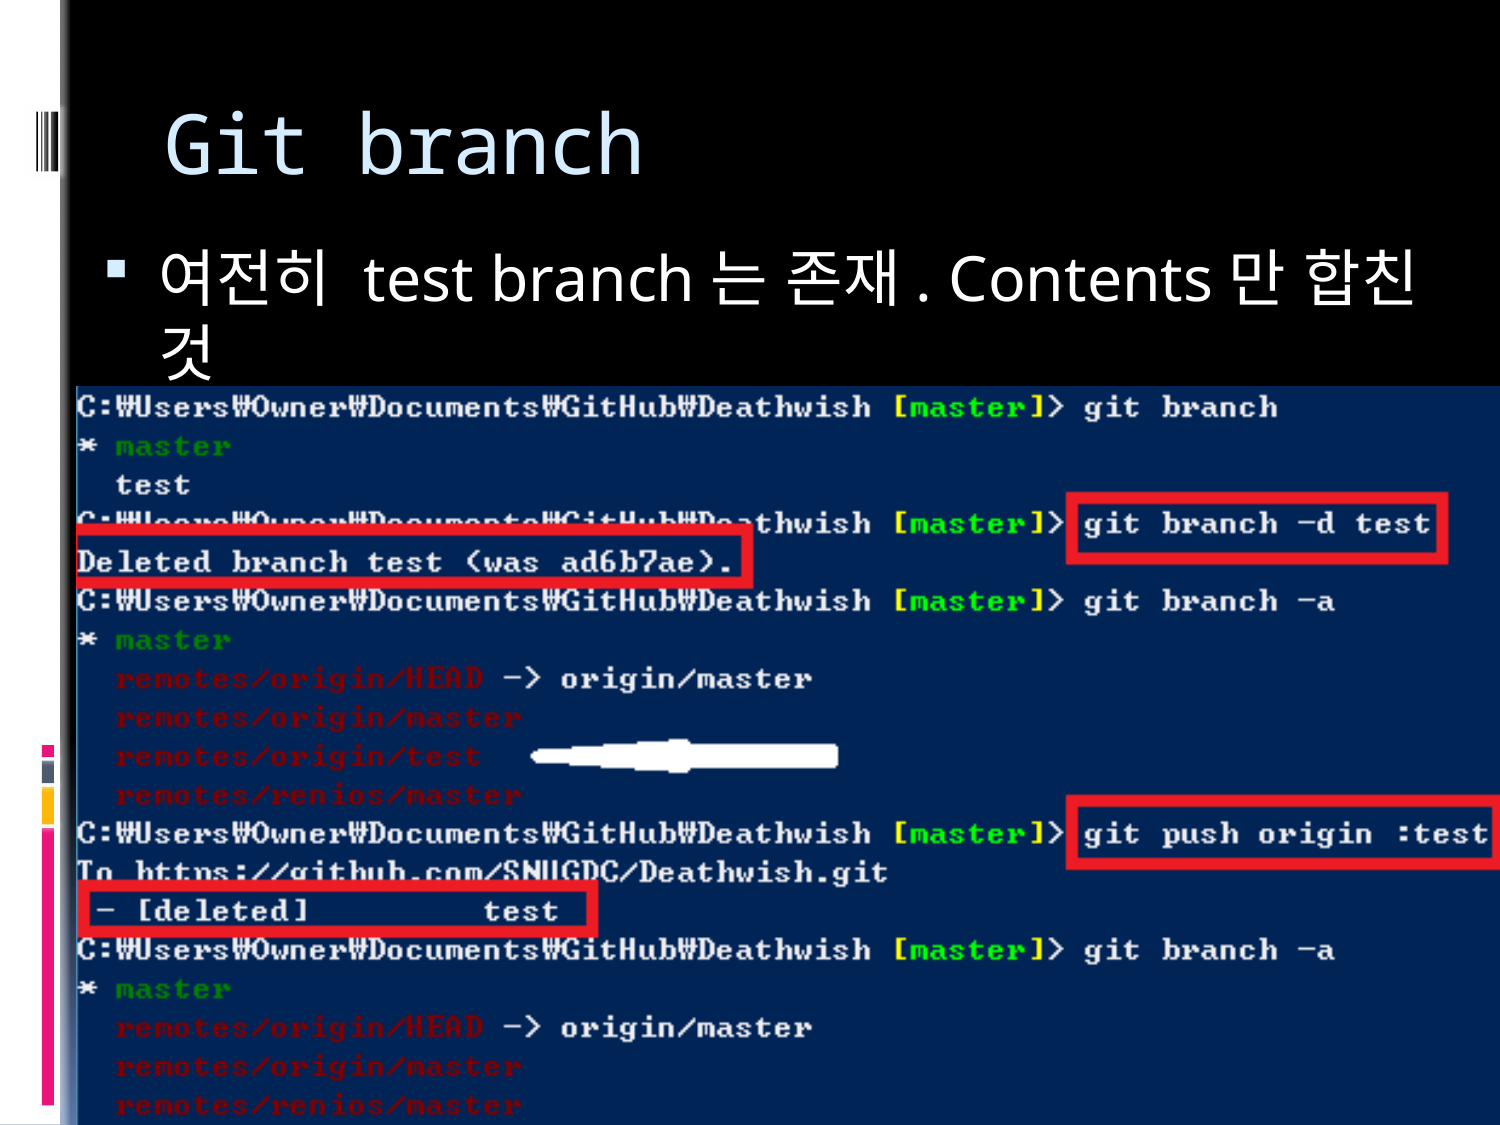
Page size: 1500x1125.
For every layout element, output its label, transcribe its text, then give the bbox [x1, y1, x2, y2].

title Git branch [150, 83, 1425, 231]
list 여전히 test branch는 존재. Contents만 합친 것 [76, 231, 1481, 379]
picture [76, 386, 1500, 1125]
